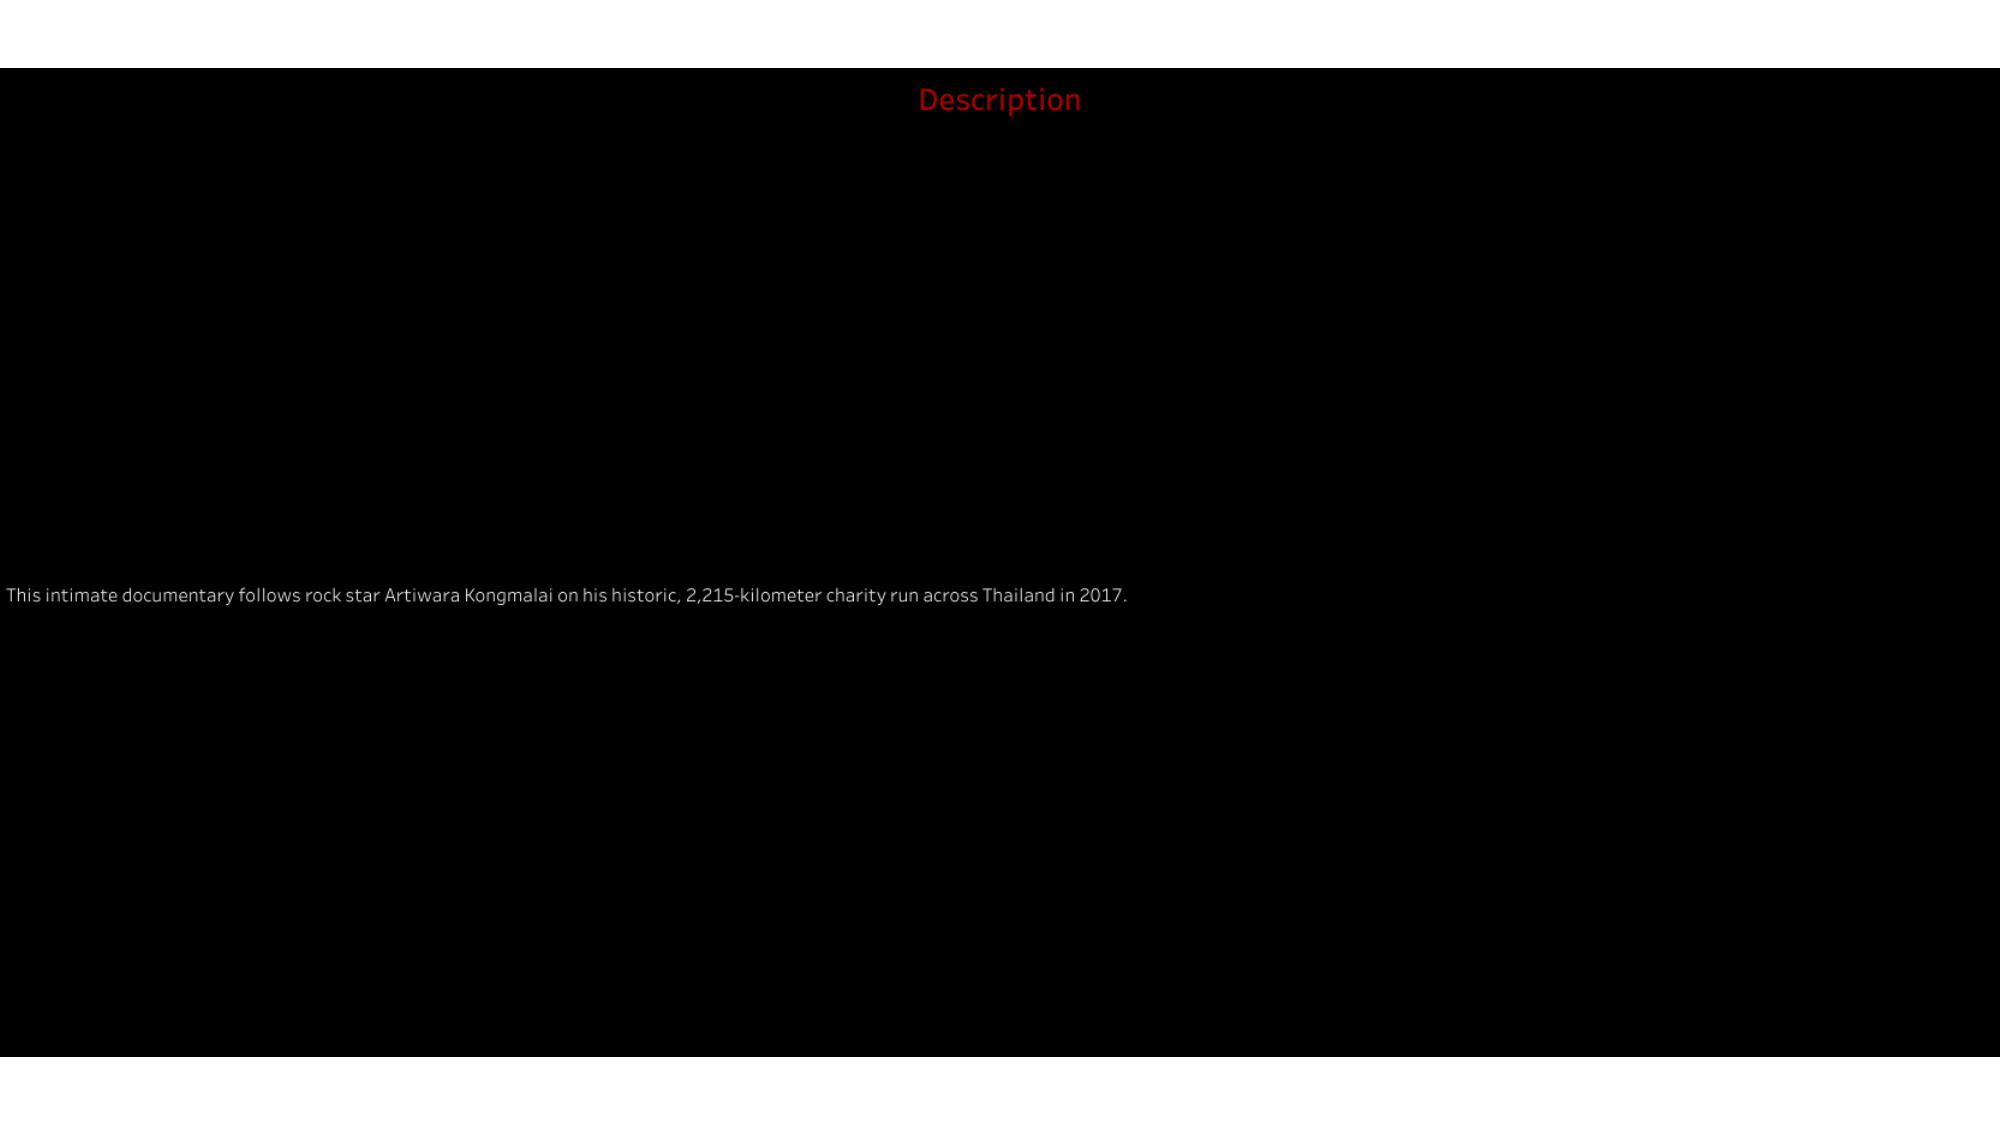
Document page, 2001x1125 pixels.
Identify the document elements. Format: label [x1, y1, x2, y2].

picture [0, 68, 2000, 1057]
